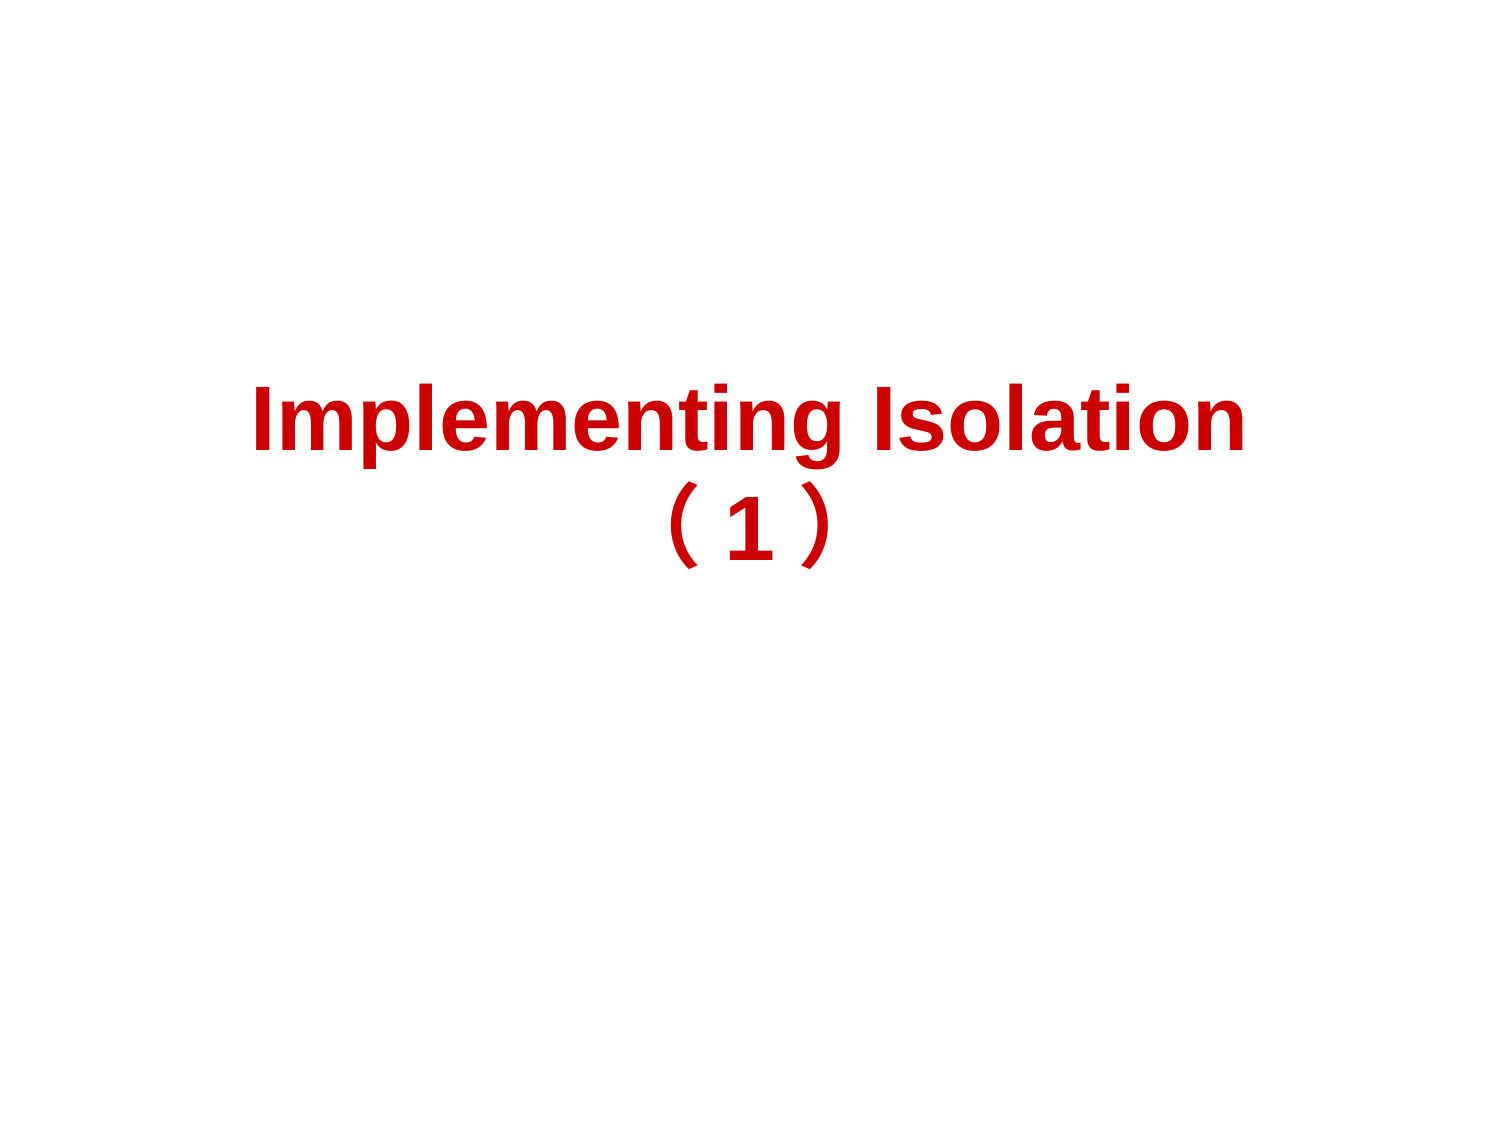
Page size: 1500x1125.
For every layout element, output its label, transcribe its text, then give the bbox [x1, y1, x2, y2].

title Implementing Isolation （1） [112, 374, 1388, 563]
